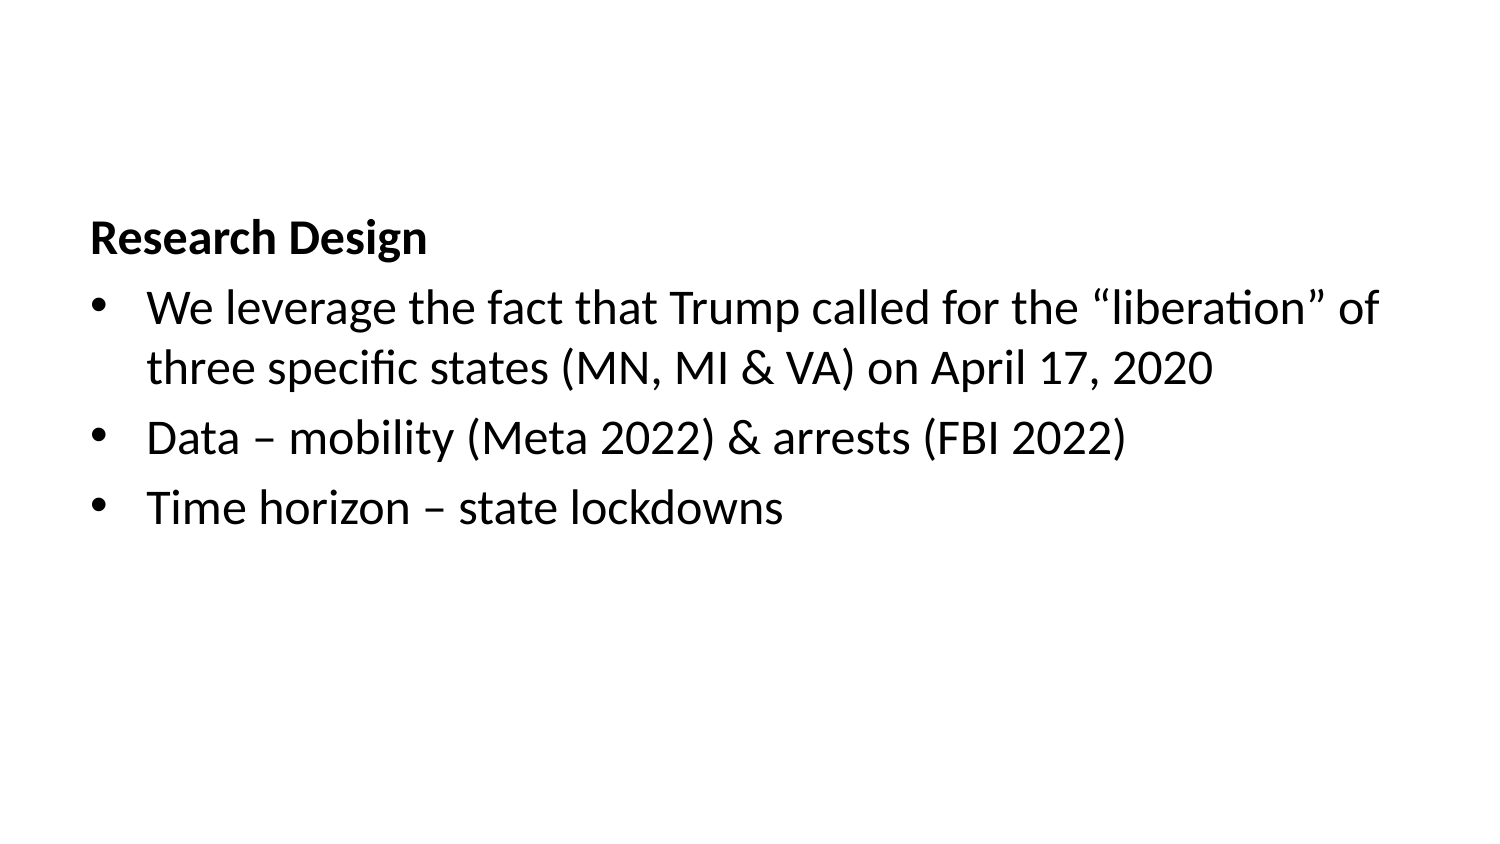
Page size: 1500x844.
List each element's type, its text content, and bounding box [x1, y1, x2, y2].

list Research Design We leverage the fact that Trump called for the “liberation” of three specific states (MN, MI & VA) on April 17, 2020 Data – mobility (Meta 2022) & arrests (FBI 2022) Time horizon – state lockdowns [75, 196, 1425, 754]
